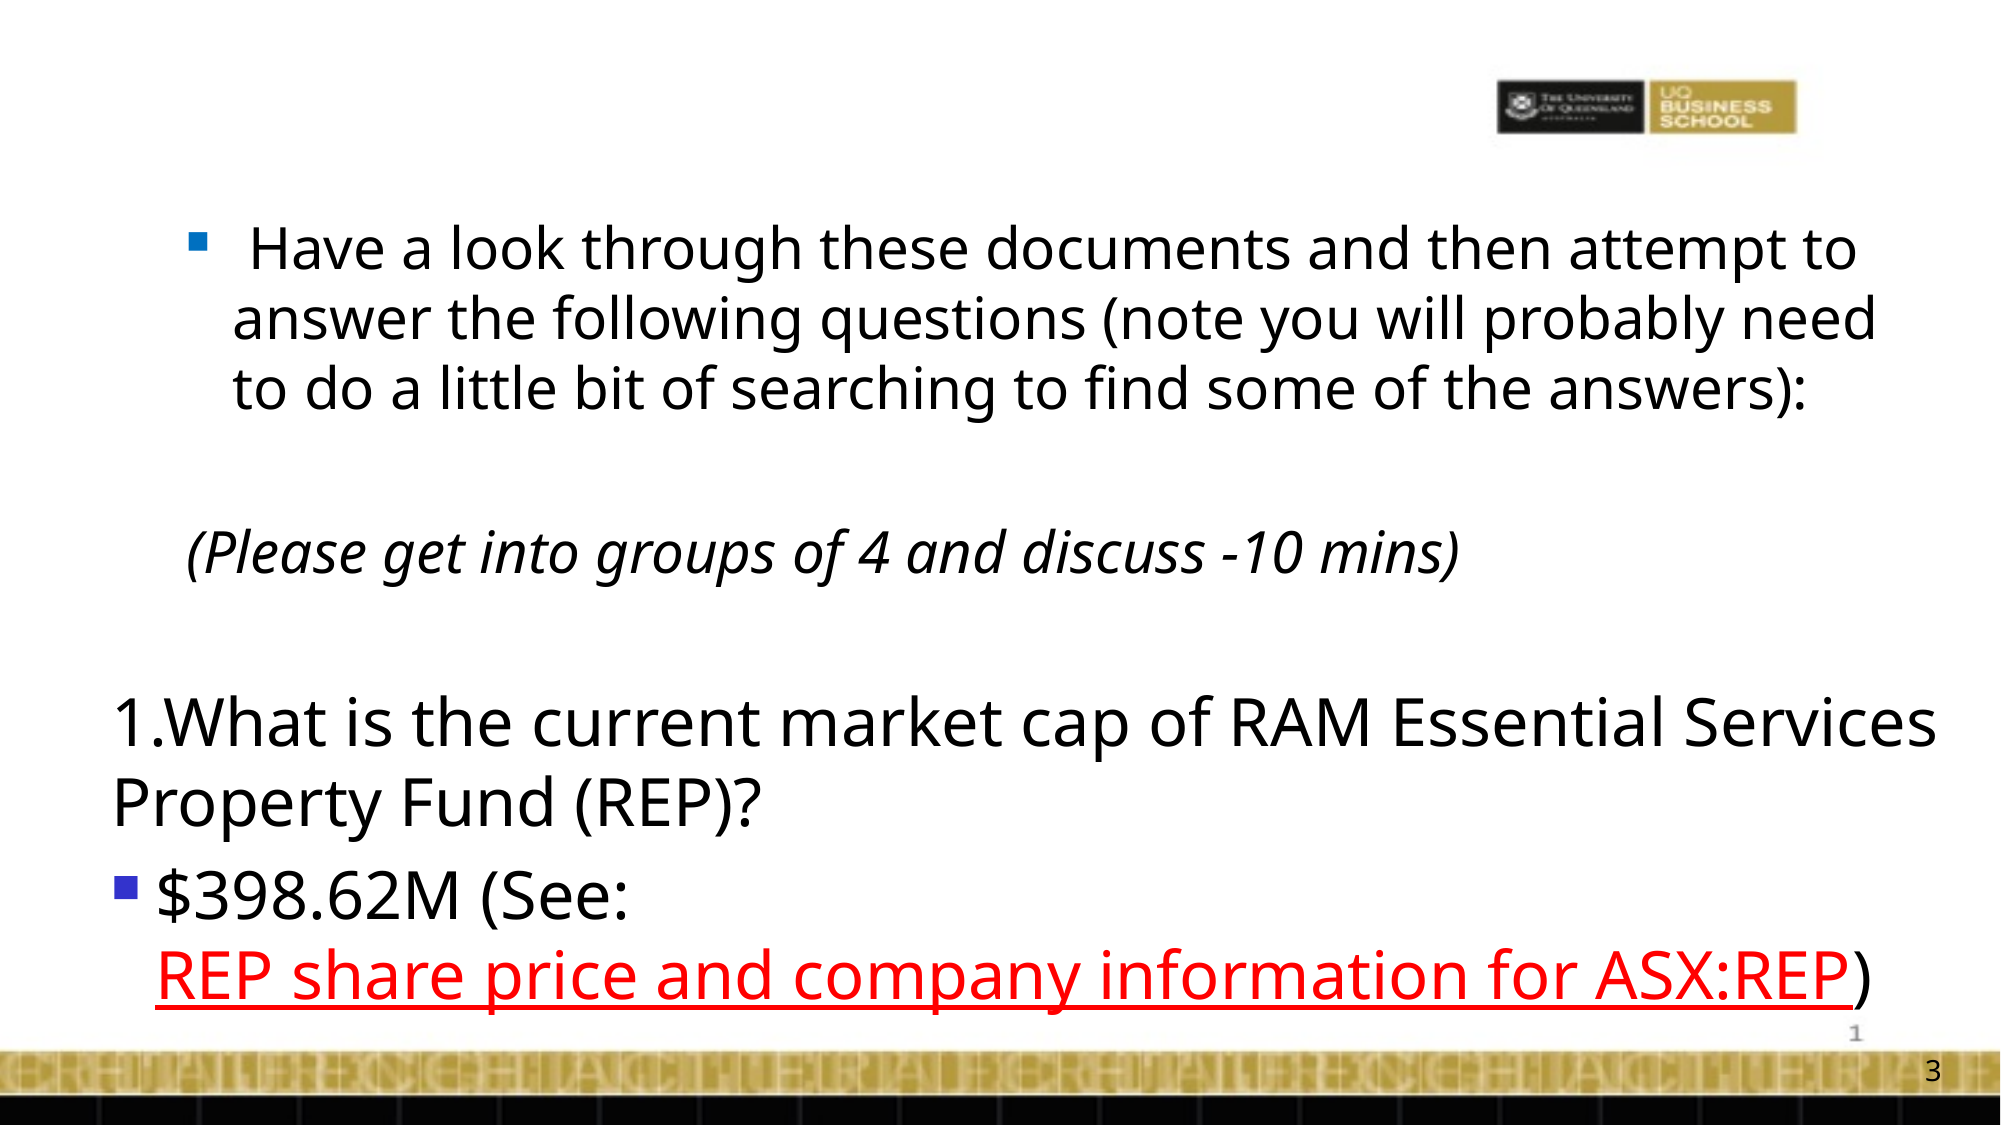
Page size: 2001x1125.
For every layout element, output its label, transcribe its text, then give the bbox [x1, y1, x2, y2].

picture [0, 0, 2001, 1125]
list Have a look through these documents and then attempt to answer the following questions (note you will probably need to do a little bit of searching to find some of the answers): (Please get into groups of 4 and discuss -10 mins) 1.What is the current market cap of RAM Essential Services Property Fund (REP)? $398.62M (See: REP share price and company information for ASX:REP) [96, 203, 1959, 1006]
slide_number 3 [1540, 1024, 1957, 1100]
title [154, 0, 1919, 203]
